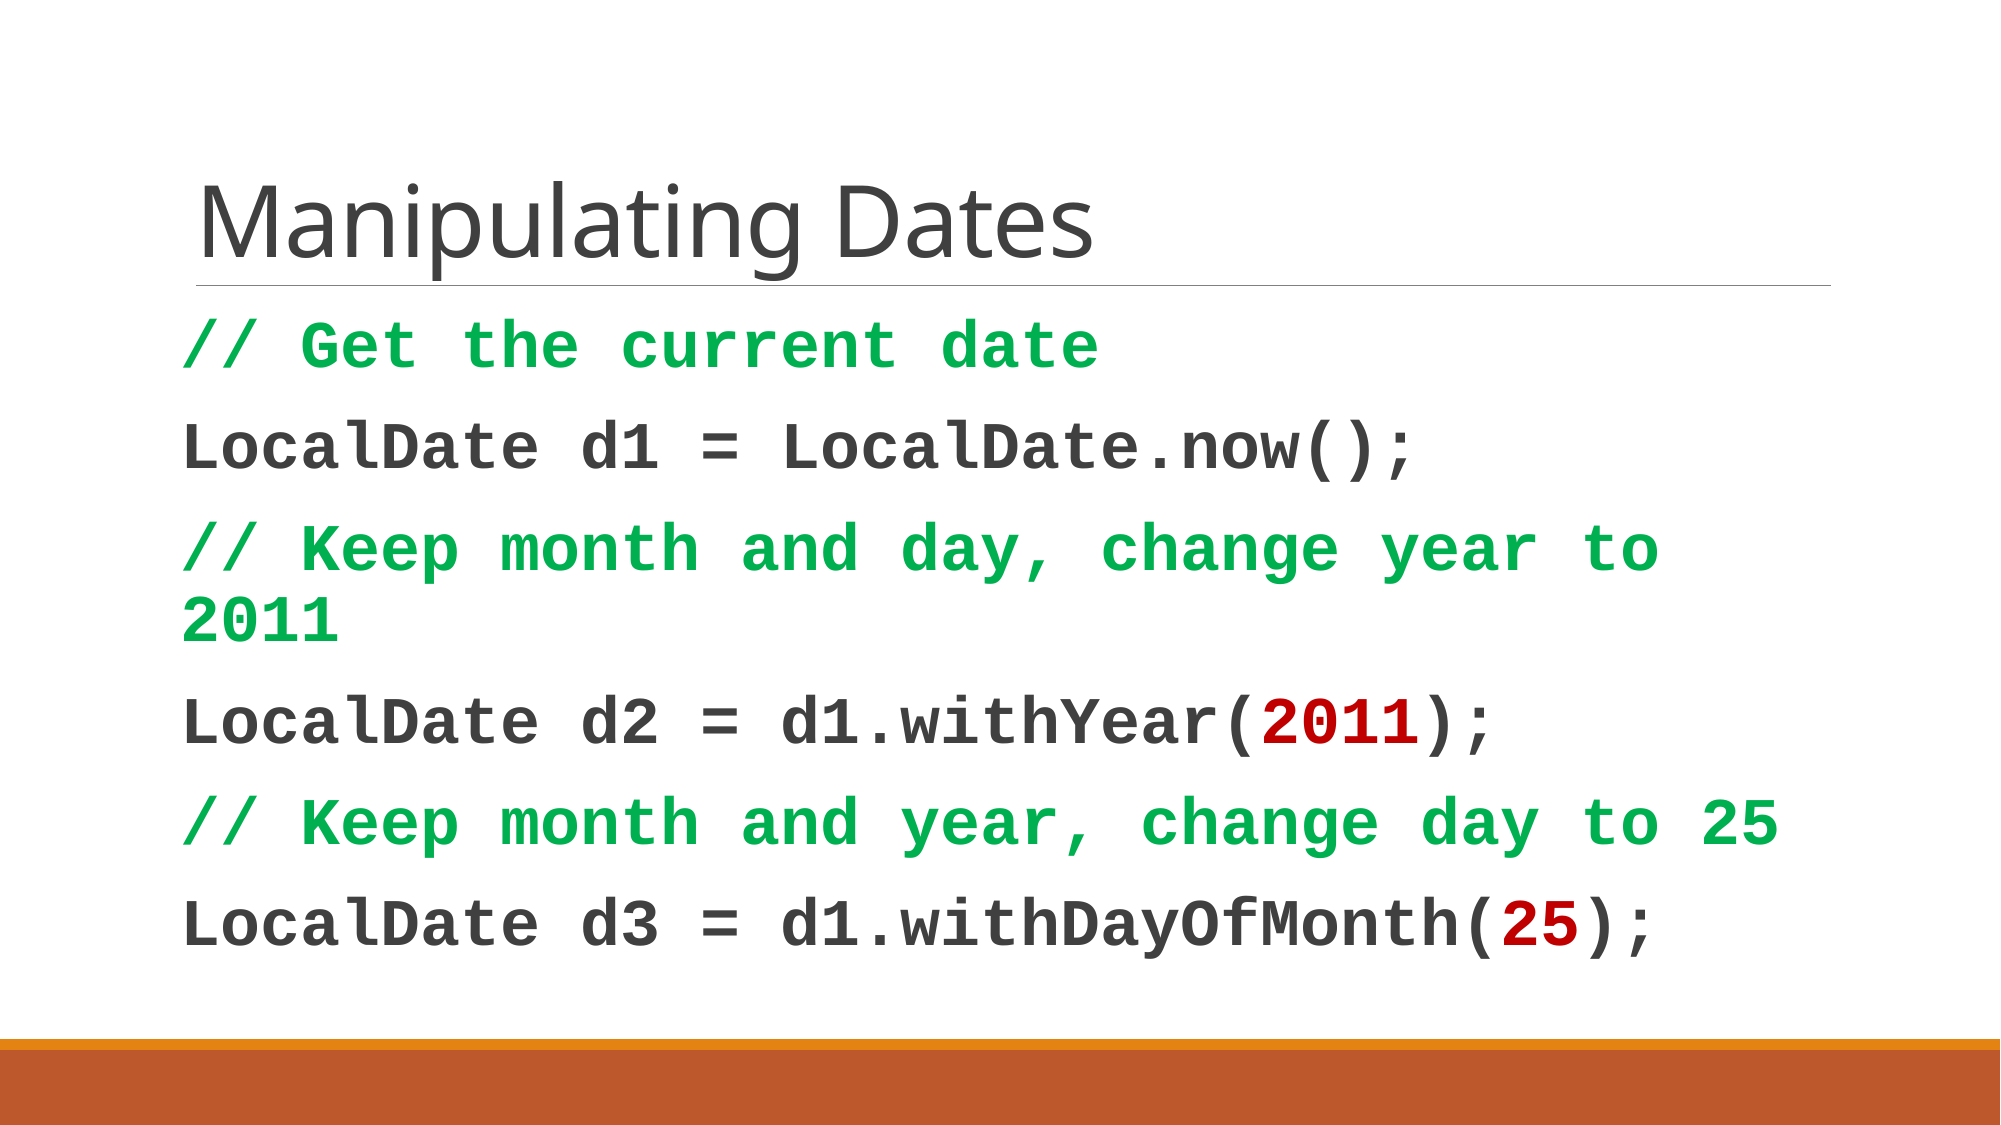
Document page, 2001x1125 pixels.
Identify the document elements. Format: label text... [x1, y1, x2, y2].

title Manipulating Dates [180, 47, 1830, 285]
list // Get the current date LocalDate d1 = LocalDate.now(); // Keep month and day, change year to 2011 LocalDate d2 = d1.withYear(2011); // Keep month and year, change day to 25 LocalDate d3 = d1.withDayOfMonth(25); [180, 302, 1830, 963]
